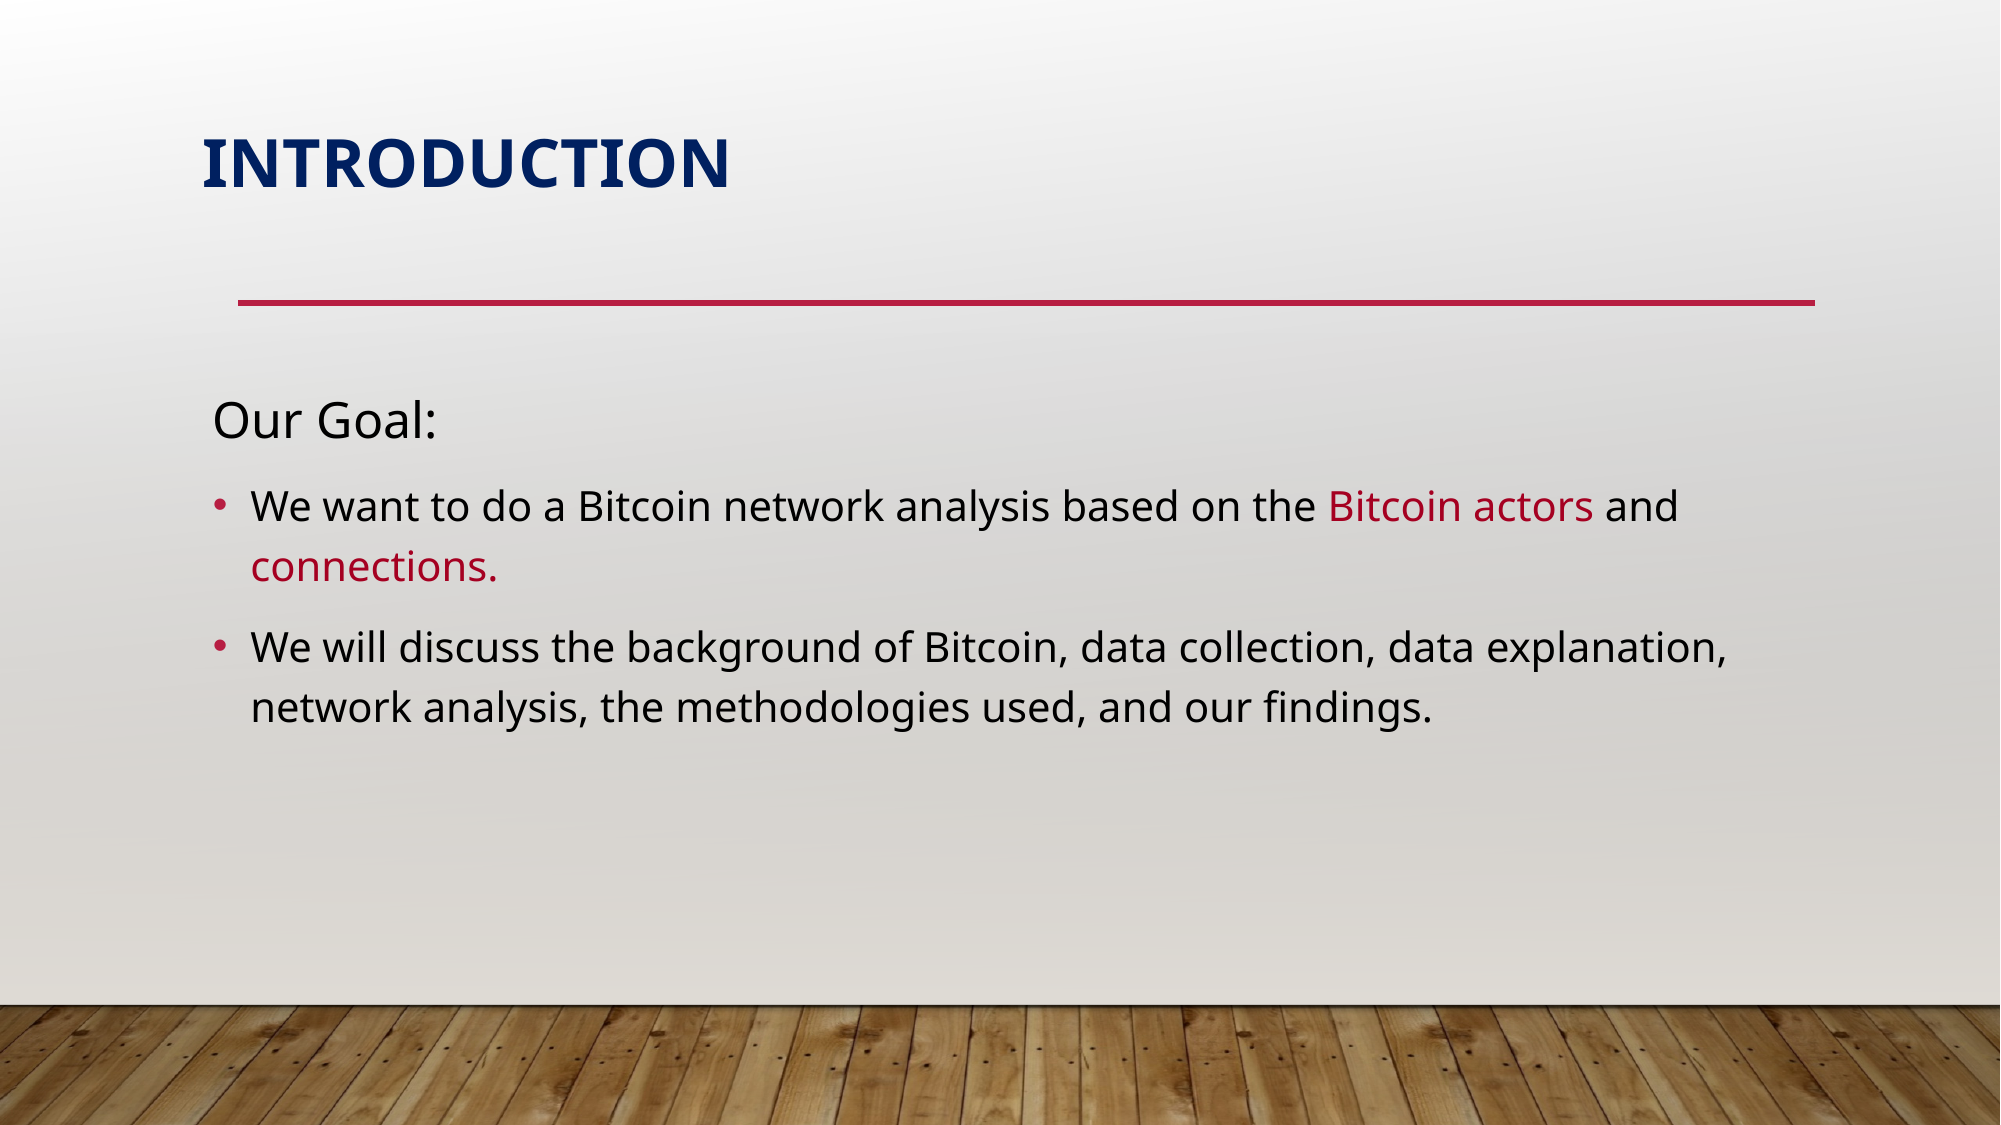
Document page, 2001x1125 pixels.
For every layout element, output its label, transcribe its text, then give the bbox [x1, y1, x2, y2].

title Introduction [187, 122, 1813, 306]
list Our Goal: We want to do a Bitcoin network analysis based on the Bitcoin actors and connections. We will discuss the background of Bitcoin, data collection, data explanation, network analysis, the methodologies used, and our findings. [197, 369, 1813, 950]
picture [0, 1005, 2000, 1125]
